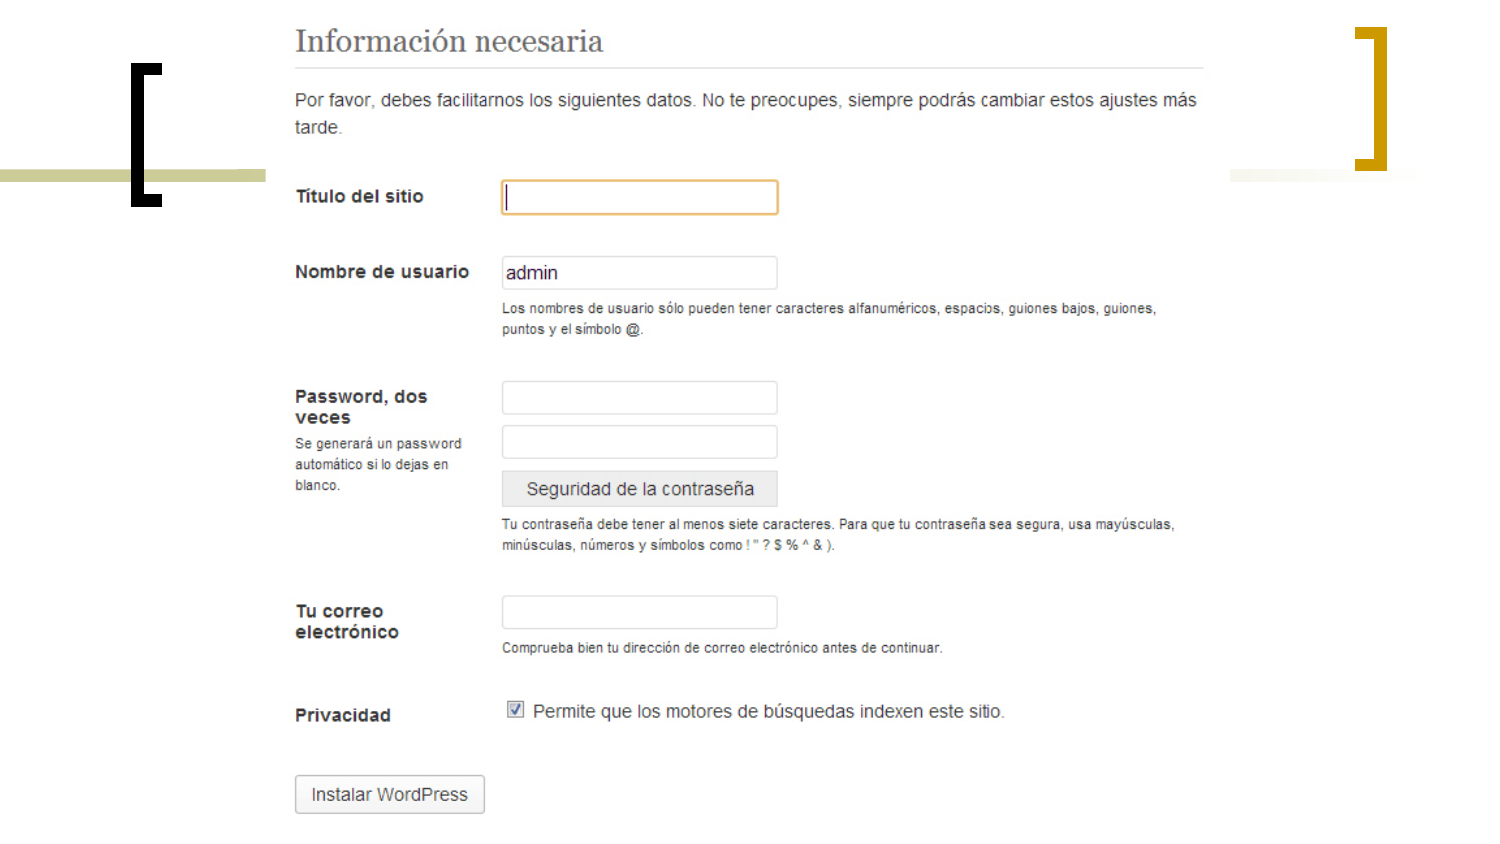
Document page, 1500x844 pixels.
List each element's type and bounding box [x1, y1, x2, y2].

picture [265, 11, 1231, 827]
